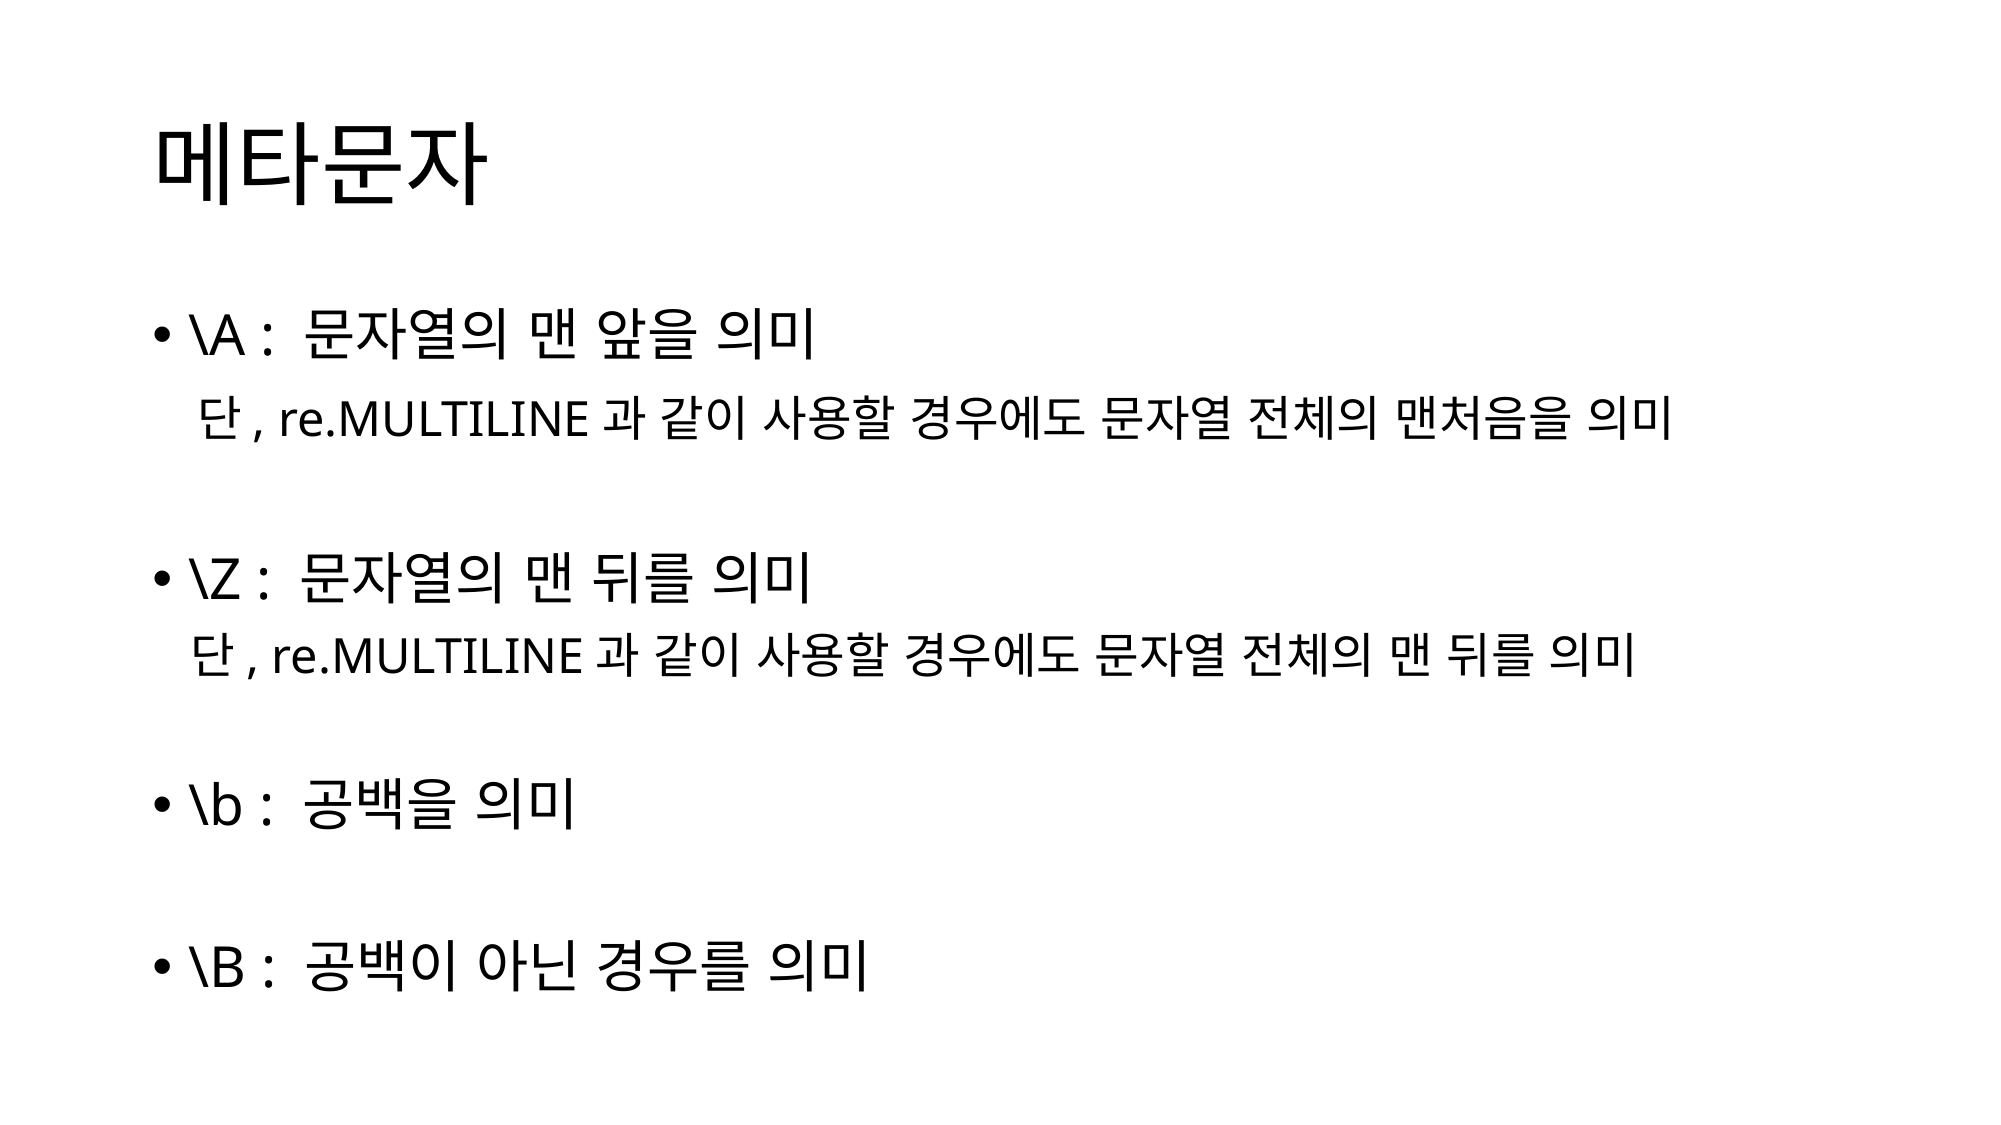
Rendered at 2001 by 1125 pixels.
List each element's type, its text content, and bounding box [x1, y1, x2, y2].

title 메타문자 [137, 59, 1863, 278]
list \A : 문자열의 맨 앞을 의미 단, re.MULTILINE과 같이 사용할 경우에도 문자열 전체의 맨처음을 의미 \Z : 문자열의 맨 뒤를 의미 단, re.MULTILINE과 같이 사용할 경우에도 문자열 전체의 맨 뒤를 의미 \b : 공백을 의미 \B : 공백이 아닌 경우를 의미 [137, 299, 1863, 1014]
